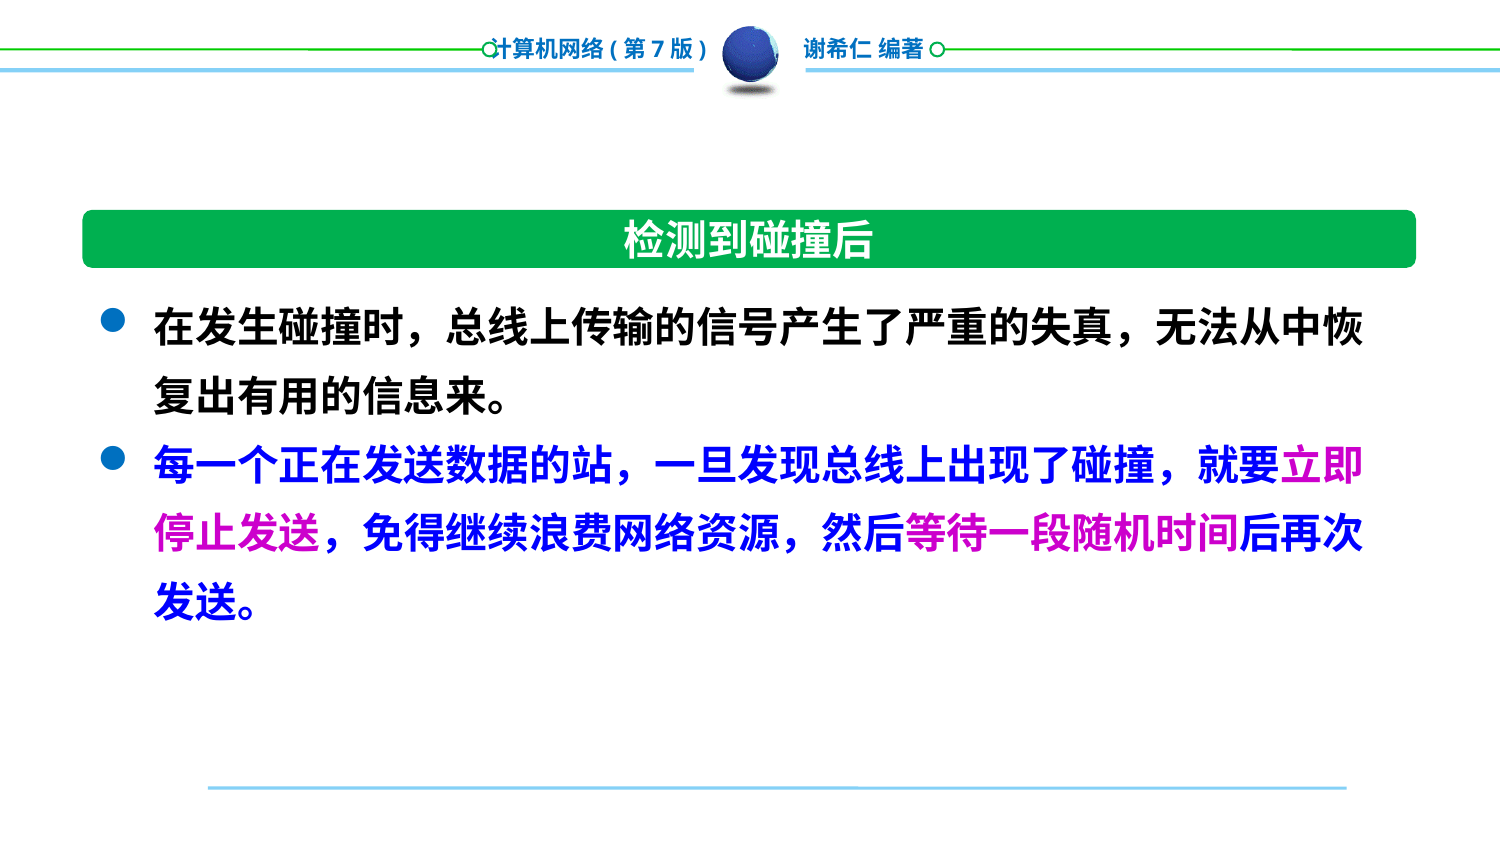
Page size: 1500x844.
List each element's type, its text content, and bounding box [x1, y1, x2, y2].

text_box [890, 209, 1417, 268]
text_box [82, 209, 608, 268]
text_box 检测到碰撞后 [608, 206, 890, 271]
text_box 在发生碰撞时，总线上传输的信号产生了严重的失真，无法从中恢复出有用的信息来。 每一个正在发送数据的站，一旦发现总线上出现了碰撞，就要立即停止发送，免得继续浪费网络资源，然后等待一段随机时间后再次发送。 [82, 274, 1416, 634]
picture [720, 24, 780, 100]
